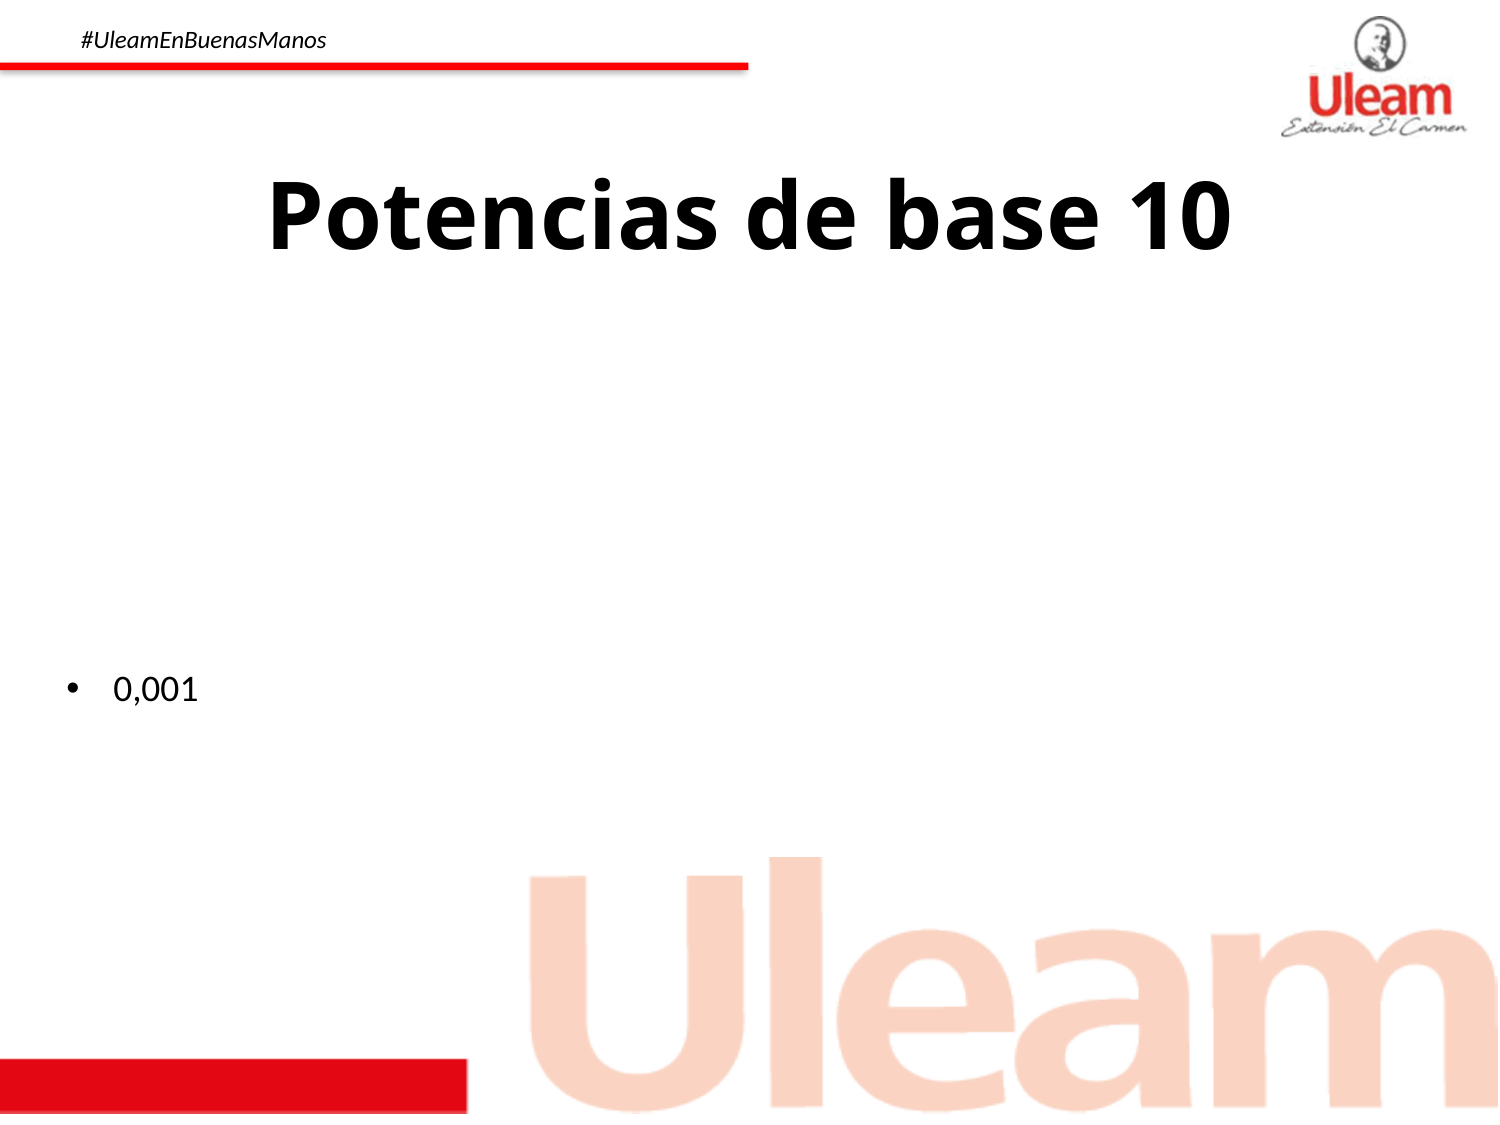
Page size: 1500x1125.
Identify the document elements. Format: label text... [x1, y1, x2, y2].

text_box [0, 62, 103, 71]
text_box Potencias de base 10 [103, 59, 1397, 278]
picture [1280, 16, 1500, 149]
text_box #UleamEnBuenasManos [66, 16, 846, 61]
picture [0, 857, 1498, 1114]
